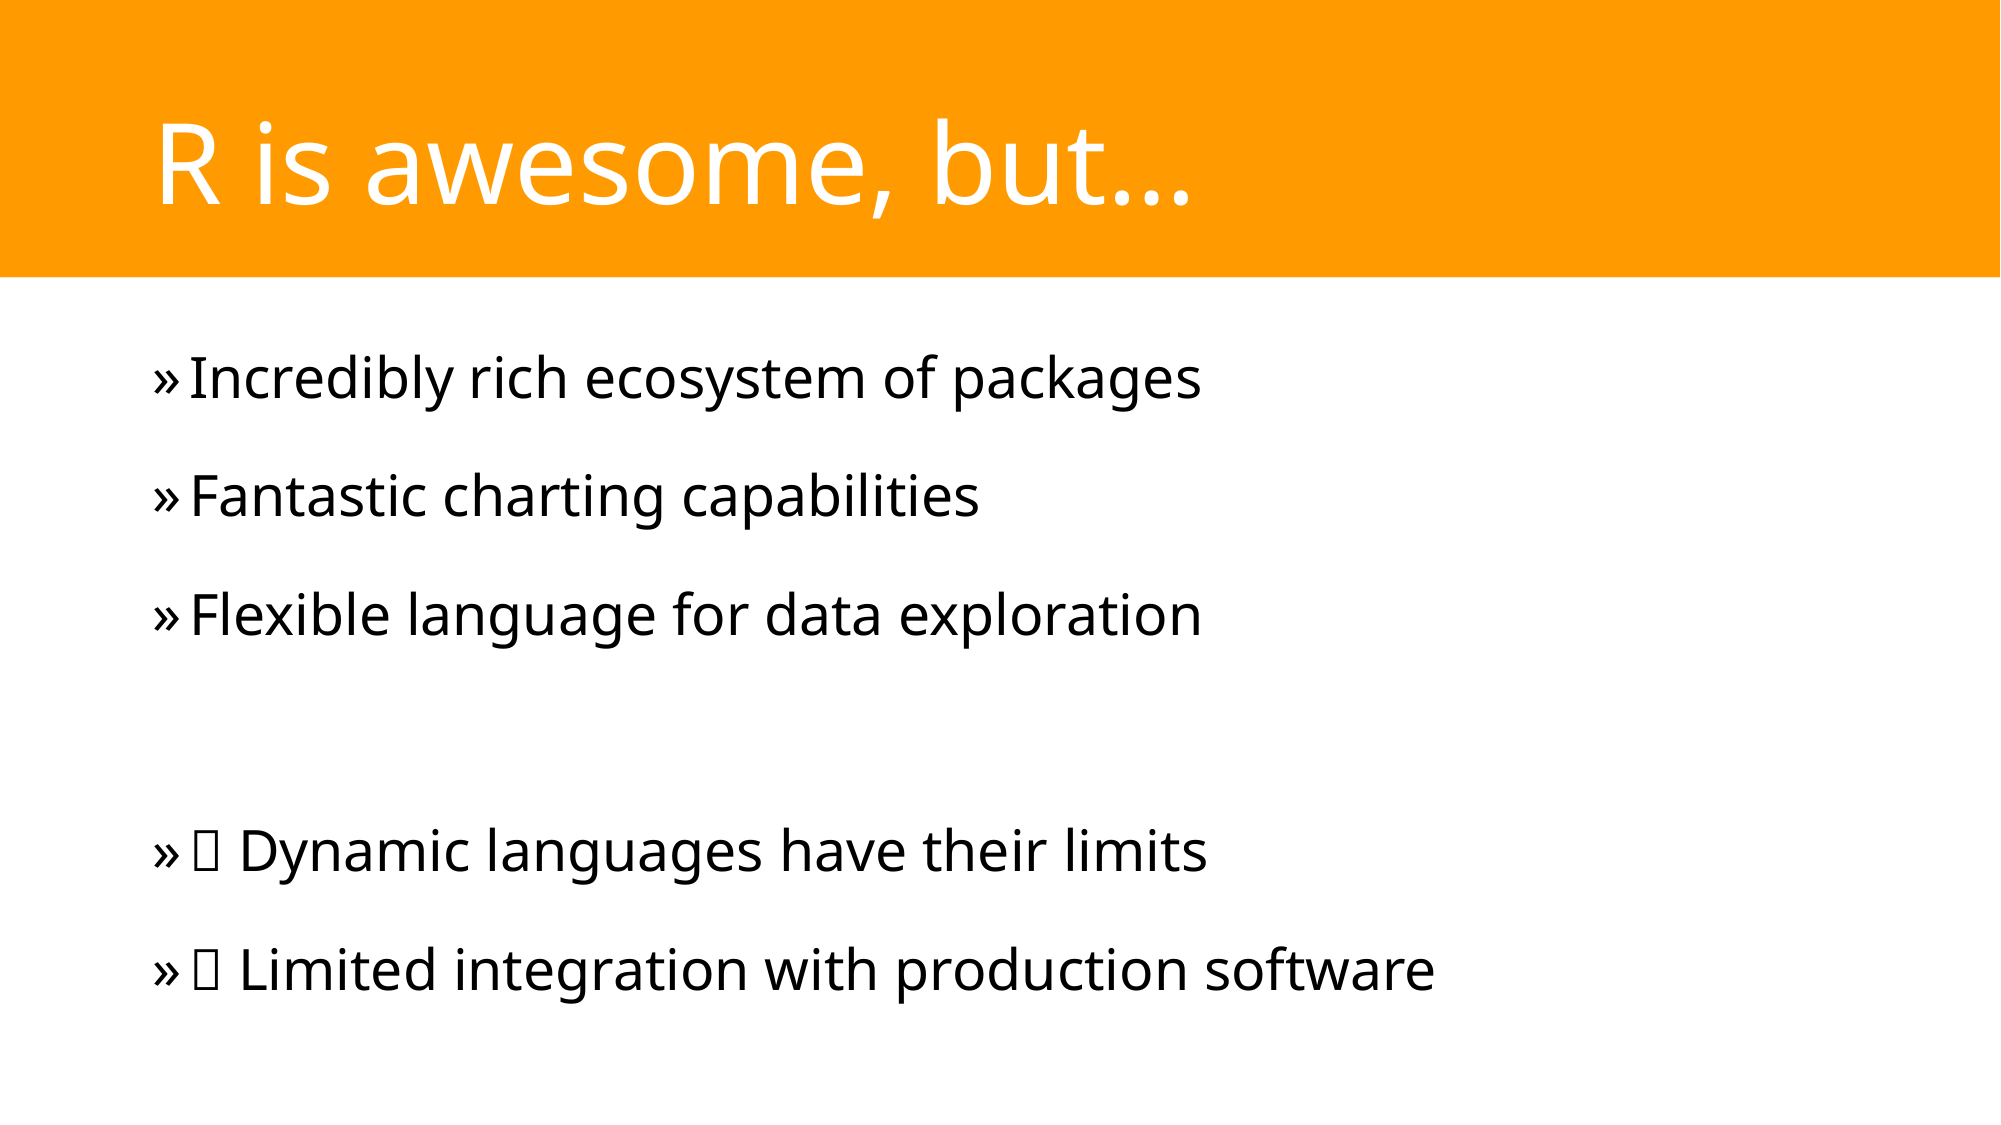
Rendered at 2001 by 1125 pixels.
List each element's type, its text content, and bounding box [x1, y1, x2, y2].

title R is awesome, but… [137, 59, 1863, 278]
list Incredibly rich ecosystem of packages Fantastic charting capabilities Flexible language for data exploration  Dynamic languages have their limits  Limited integration with production software [137, 299, 1863, 1014]
text_box [0, 0, 2000, 278]
